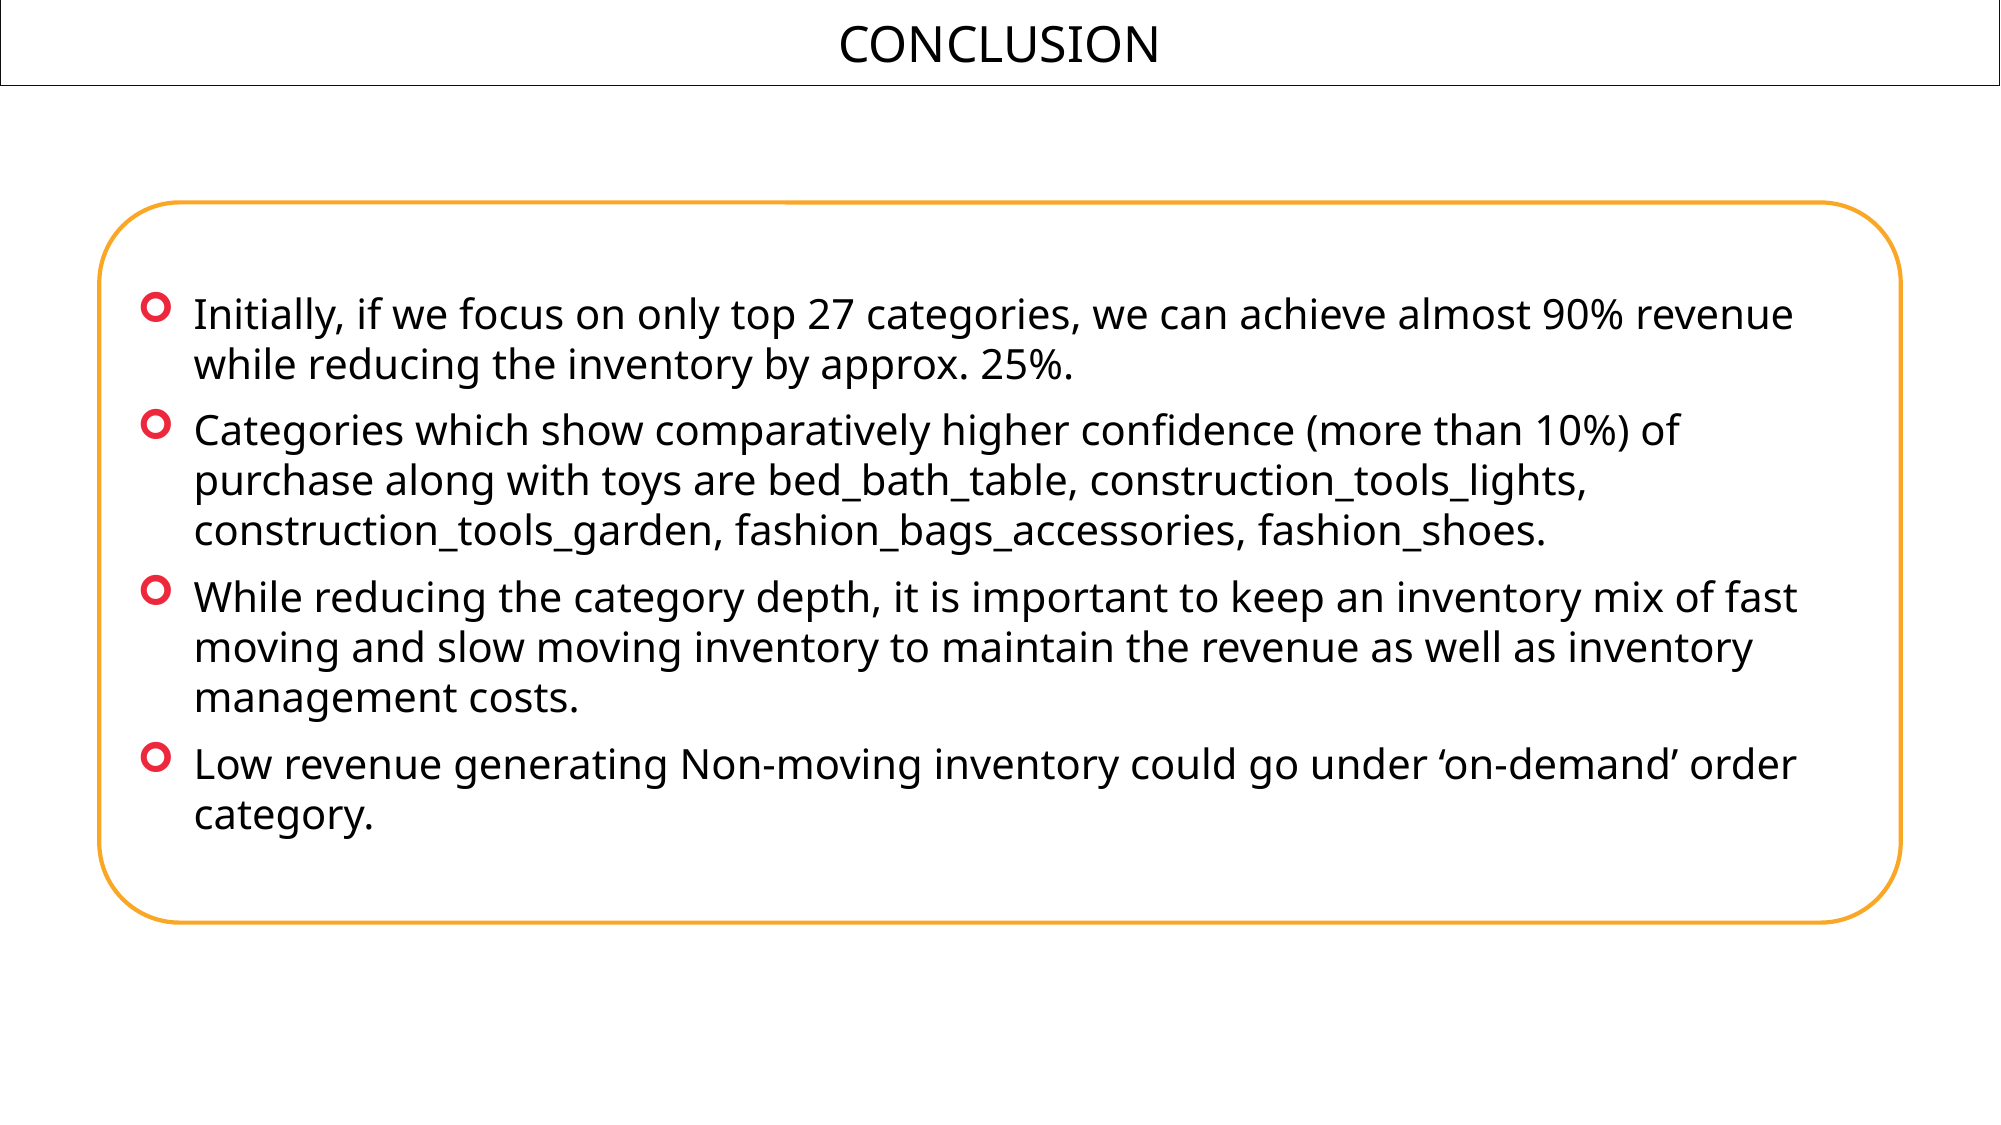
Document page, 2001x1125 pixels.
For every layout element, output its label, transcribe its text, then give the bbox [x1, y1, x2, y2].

text_box Initially, if we focus on only top 27 categories, we can achieve almost 90% revenue while reducing the inventory by approx. 25%. Categories which show comparatively higher confidence (more than 10%) of purchase along with toys are bed_bath_table, construction_tools_lights, construction_tools_garden, fashion_bags_accessories, fashion_shoes. While reducing the category depth, it is important to keep an inventory mix of fast moving and slow moving inventory to maintain the revenue as well as inventory management costs. Low revenue generating Non-moving inventory could go under ‘on-demand’ order category. [97, 200, 1903, 925]
text_box CONCLUSION [0, 0, 2000, 86]
